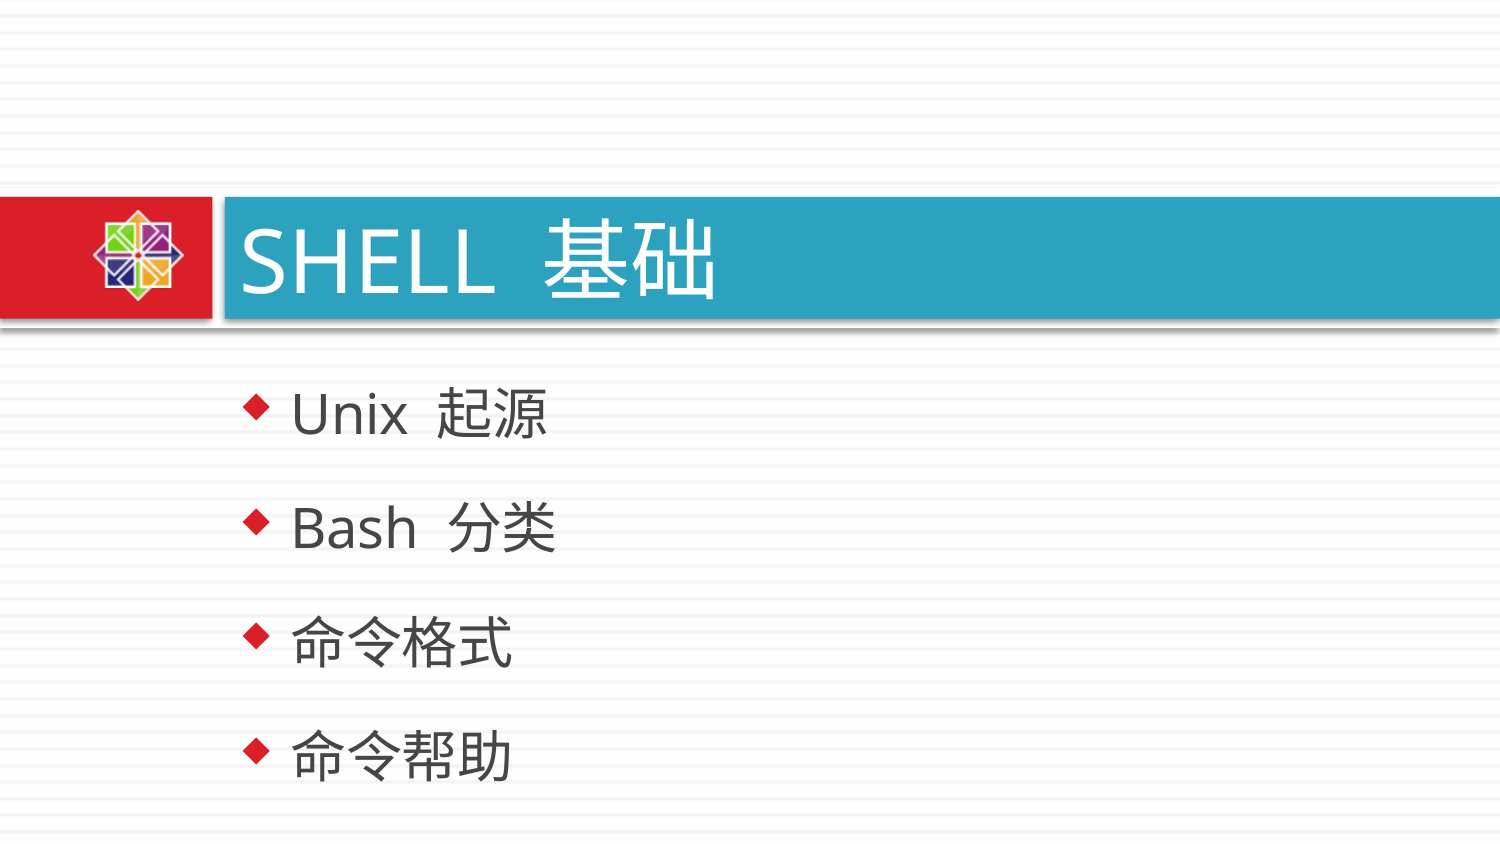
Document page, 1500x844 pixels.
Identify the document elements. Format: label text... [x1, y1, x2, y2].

title SHELL 基础 [225, 196, 1475, 319]
picture [93, 210, 184, 302]
list Unix 起源 Bash 分类 命令格式 命令帮助 [225, 337, 1394, 797]
